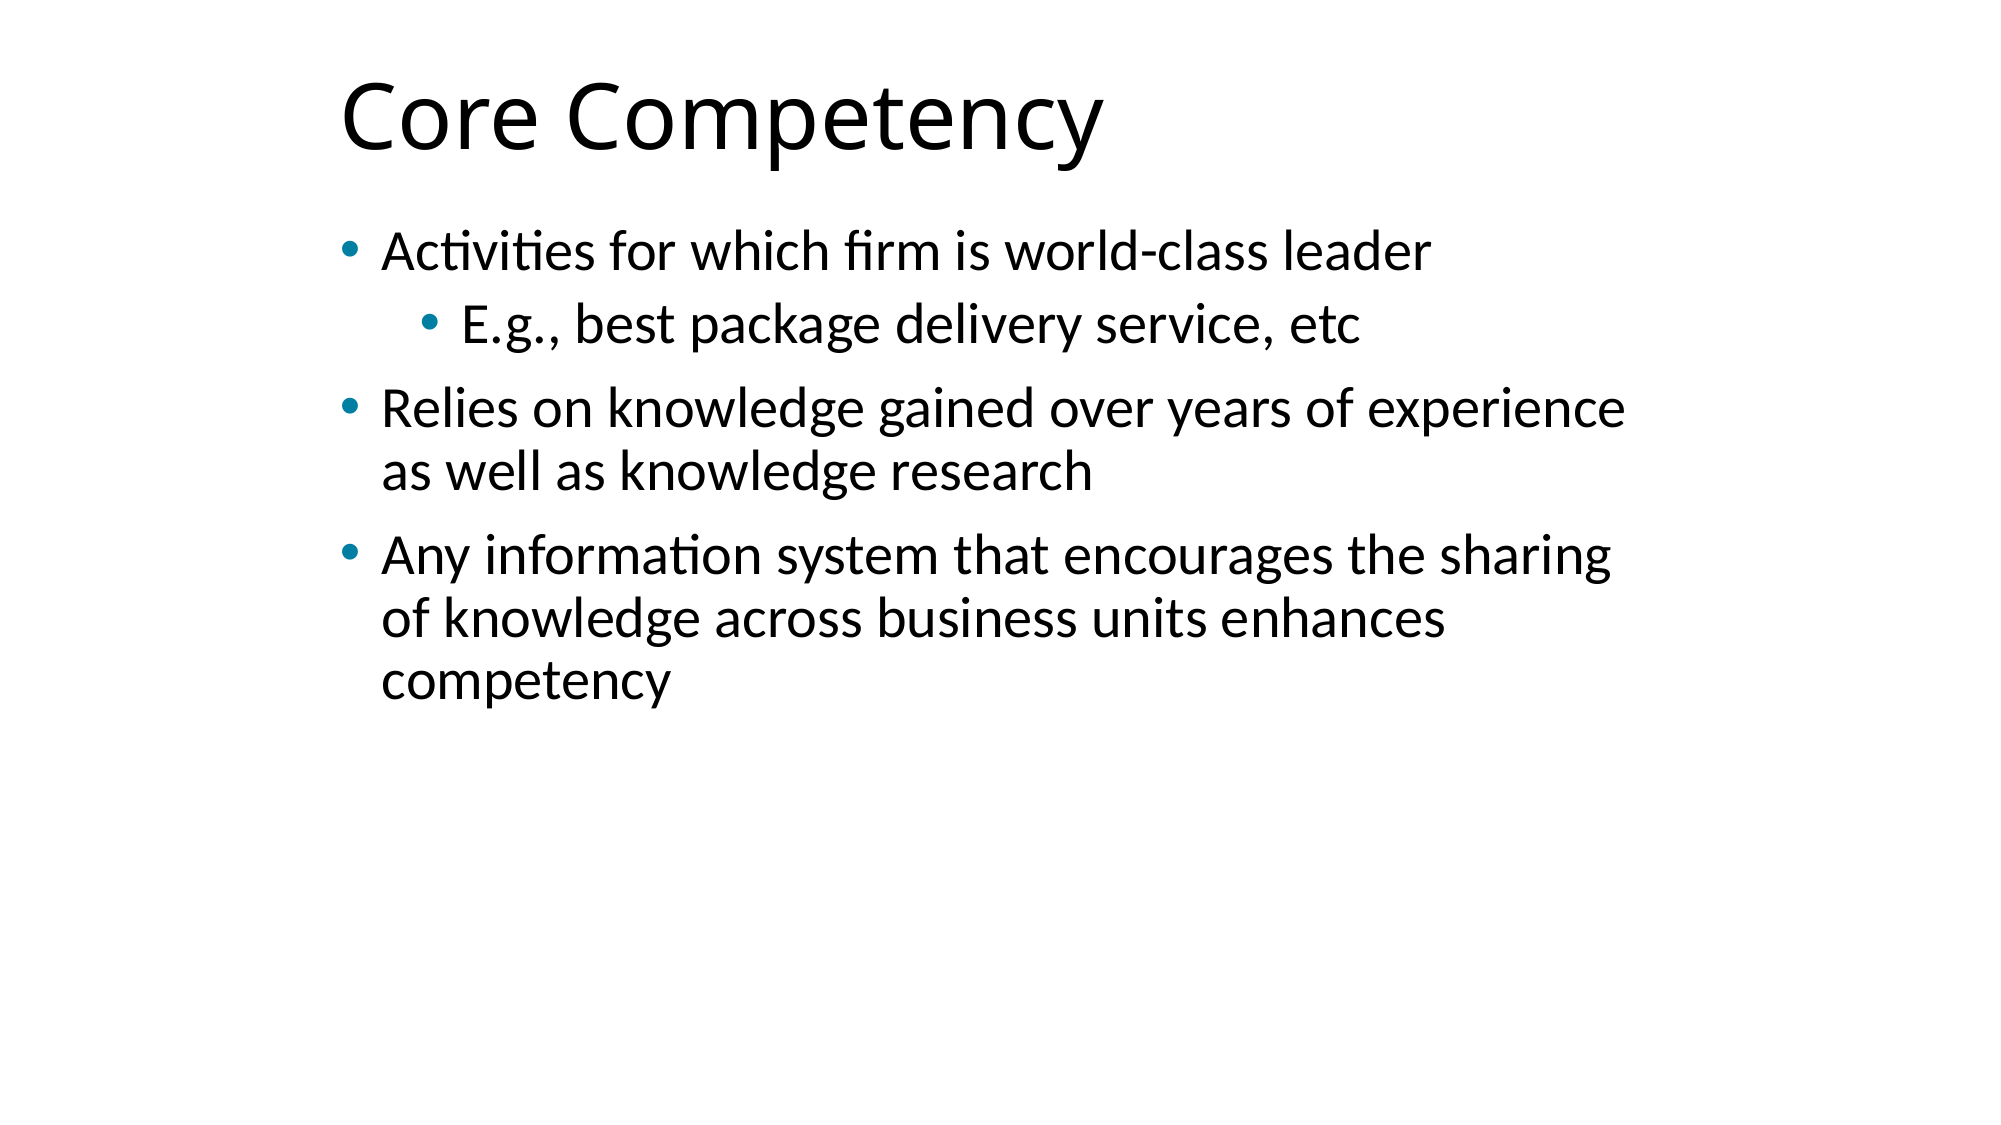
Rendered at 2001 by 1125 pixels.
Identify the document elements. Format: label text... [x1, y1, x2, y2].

list Activities for which firm is world-class leader E.g., best package delivery service, etc Relies on knowledge gained over years of experience as well as knowledge research Any information system that encourages the sharing of knowledge across business units enhances competency [324, 212, 1675, 866]
title Core Competency [324, 18, 1675, 212]
